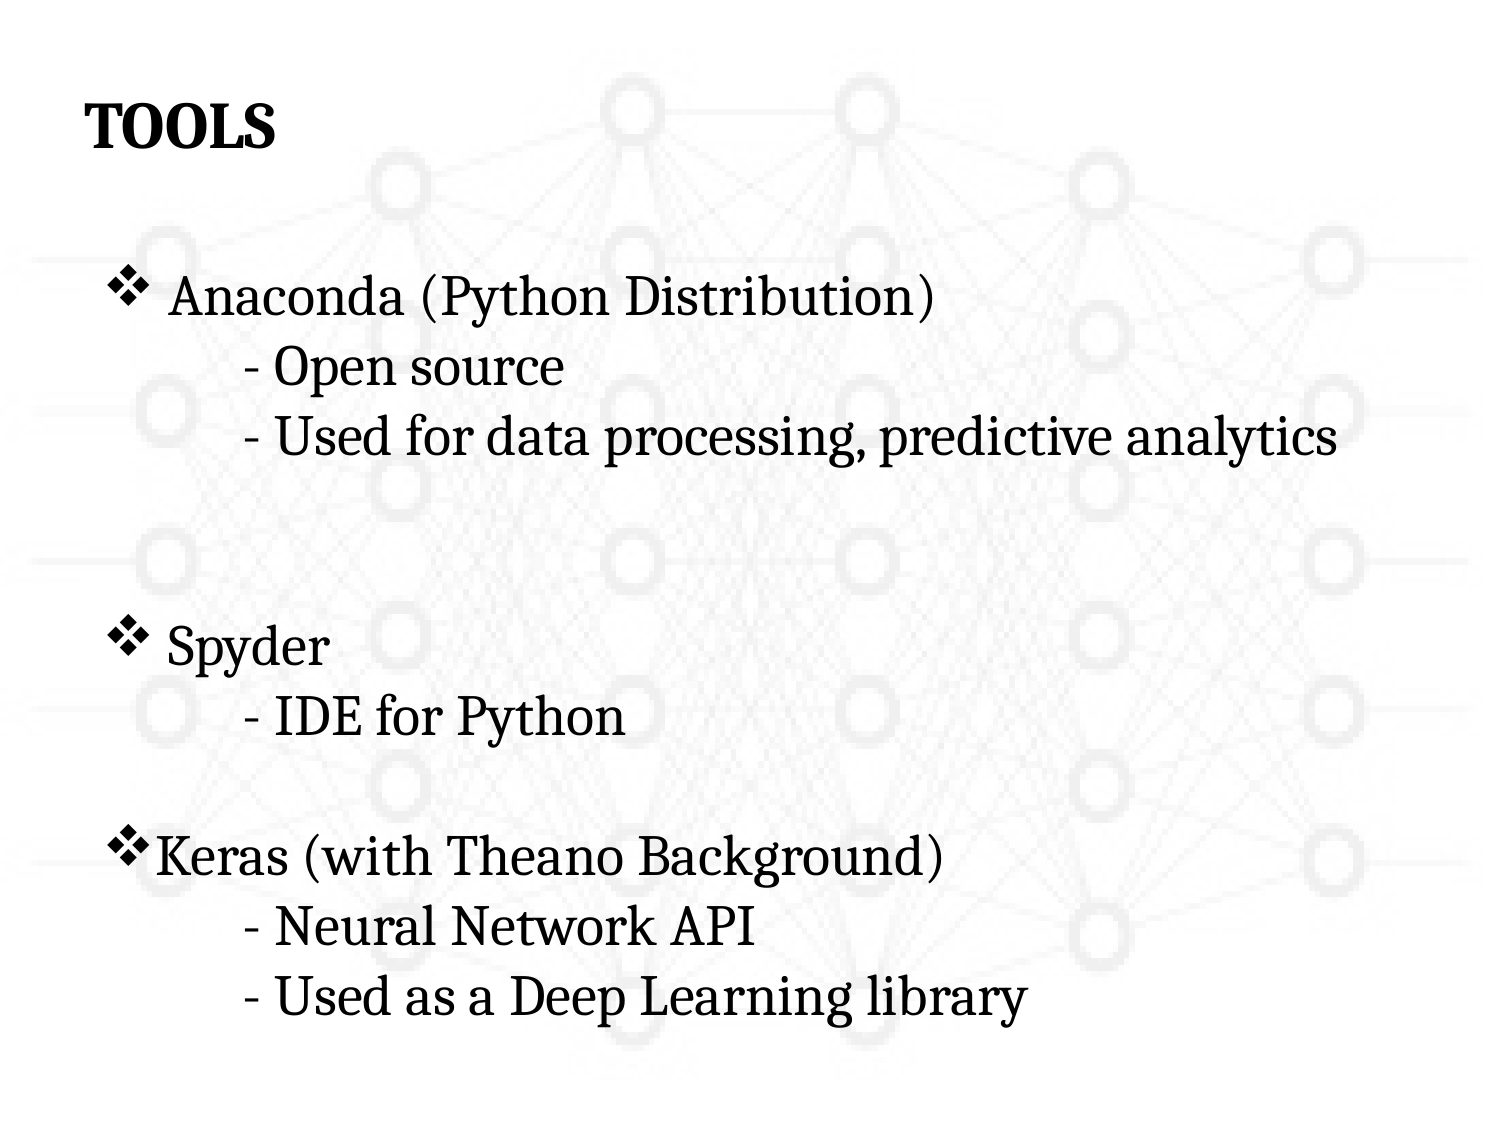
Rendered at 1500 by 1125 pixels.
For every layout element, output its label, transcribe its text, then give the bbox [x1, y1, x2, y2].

text_box TOOLS [70, 74, 306, 170]
text_box Anaconda (Python Distribution) - Open source - Used for data processing, predictive analytics Spyder - IDE for Python Keras (with Theano Background) - Neural Network API - Used as a Deep Learning library [87, 249, 1450, 1035]
